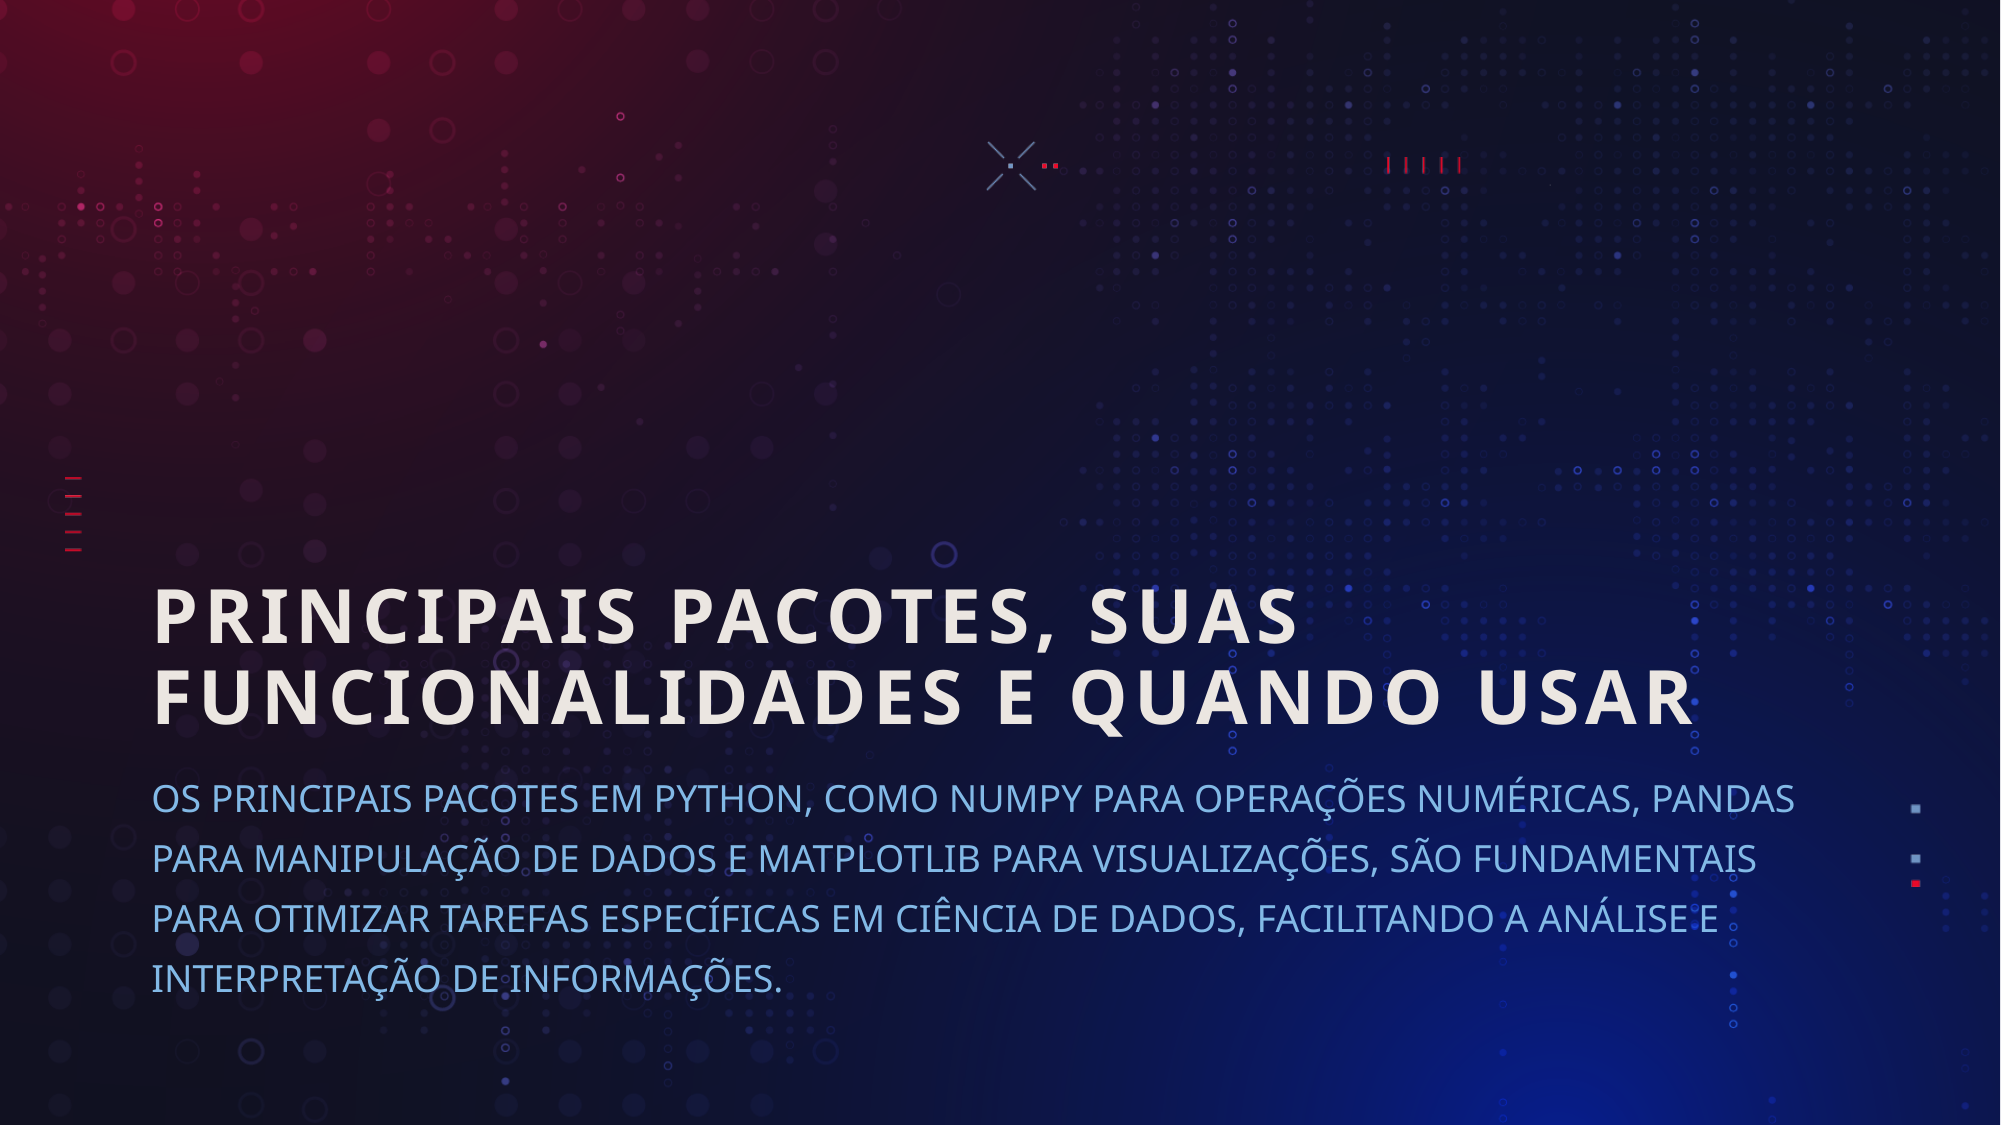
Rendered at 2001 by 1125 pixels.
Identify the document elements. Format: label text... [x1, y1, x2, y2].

list OS PRINCIPAIS PACOTES EM PYTHON, COMO NUMPY PARA OPERAÇÕES NUMÉRICAS, PANDAS PARA MANIPULAÇÃO DE DADOS E MATPLOTLIB PARA VISUALIZAÇÕES, SÃO FUNDAMENTAIS PARA OTIMIZAR TAREFAS ESPECÍFICAS EM CIÊNCIA DE DADOS, FACILITANDO A ANÁLISE E INTERPRETAÇÃO DE INFORMAÇÕES. [136, 752, 1862, 999]
picture [0, 0, 2001, 1125]
title PRINCIPAIS PACOTES, SUAS FUNCIONALIDADES E QUANDO USAR [136, 280, 1862, 749]
